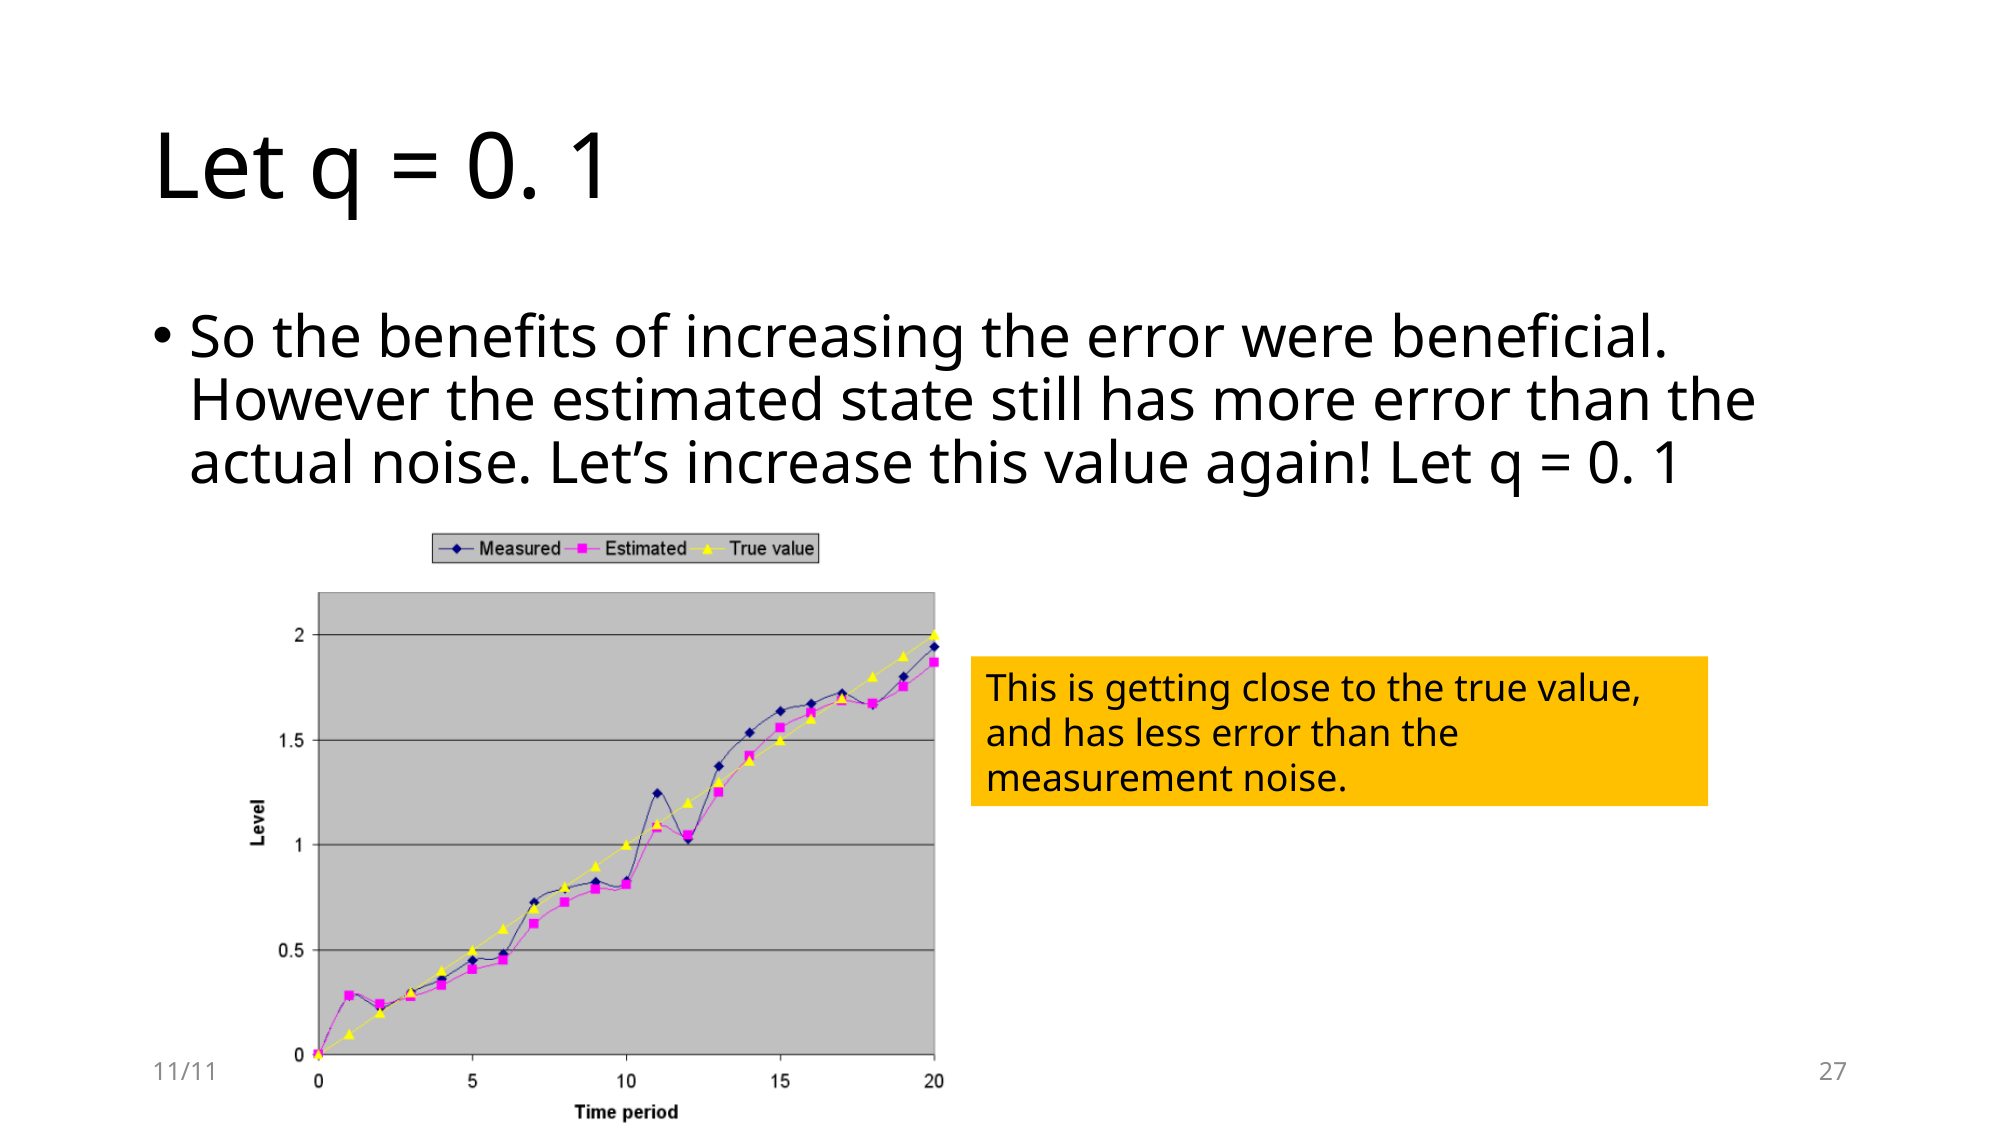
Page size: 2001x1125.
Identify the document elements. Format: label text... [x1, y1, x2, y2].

slide_number 27 [1412, 1042, 1863, 1103]
list So the benefits of increasing the error were beneficial. However the estimated state still has more error than the actual noise. Let’s increase this value again! Let q = 0. 1 [137, 299, 1863, 1014]
picture [213, 508, 955, 1125]
title Let q = 0. 1 [137, 59, 1863, 278]
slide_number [137, 1042, 213, 1103]
text_box This is getting close to the true value, and has less error than the measurement noise. [971, 656, 1709, 807]
